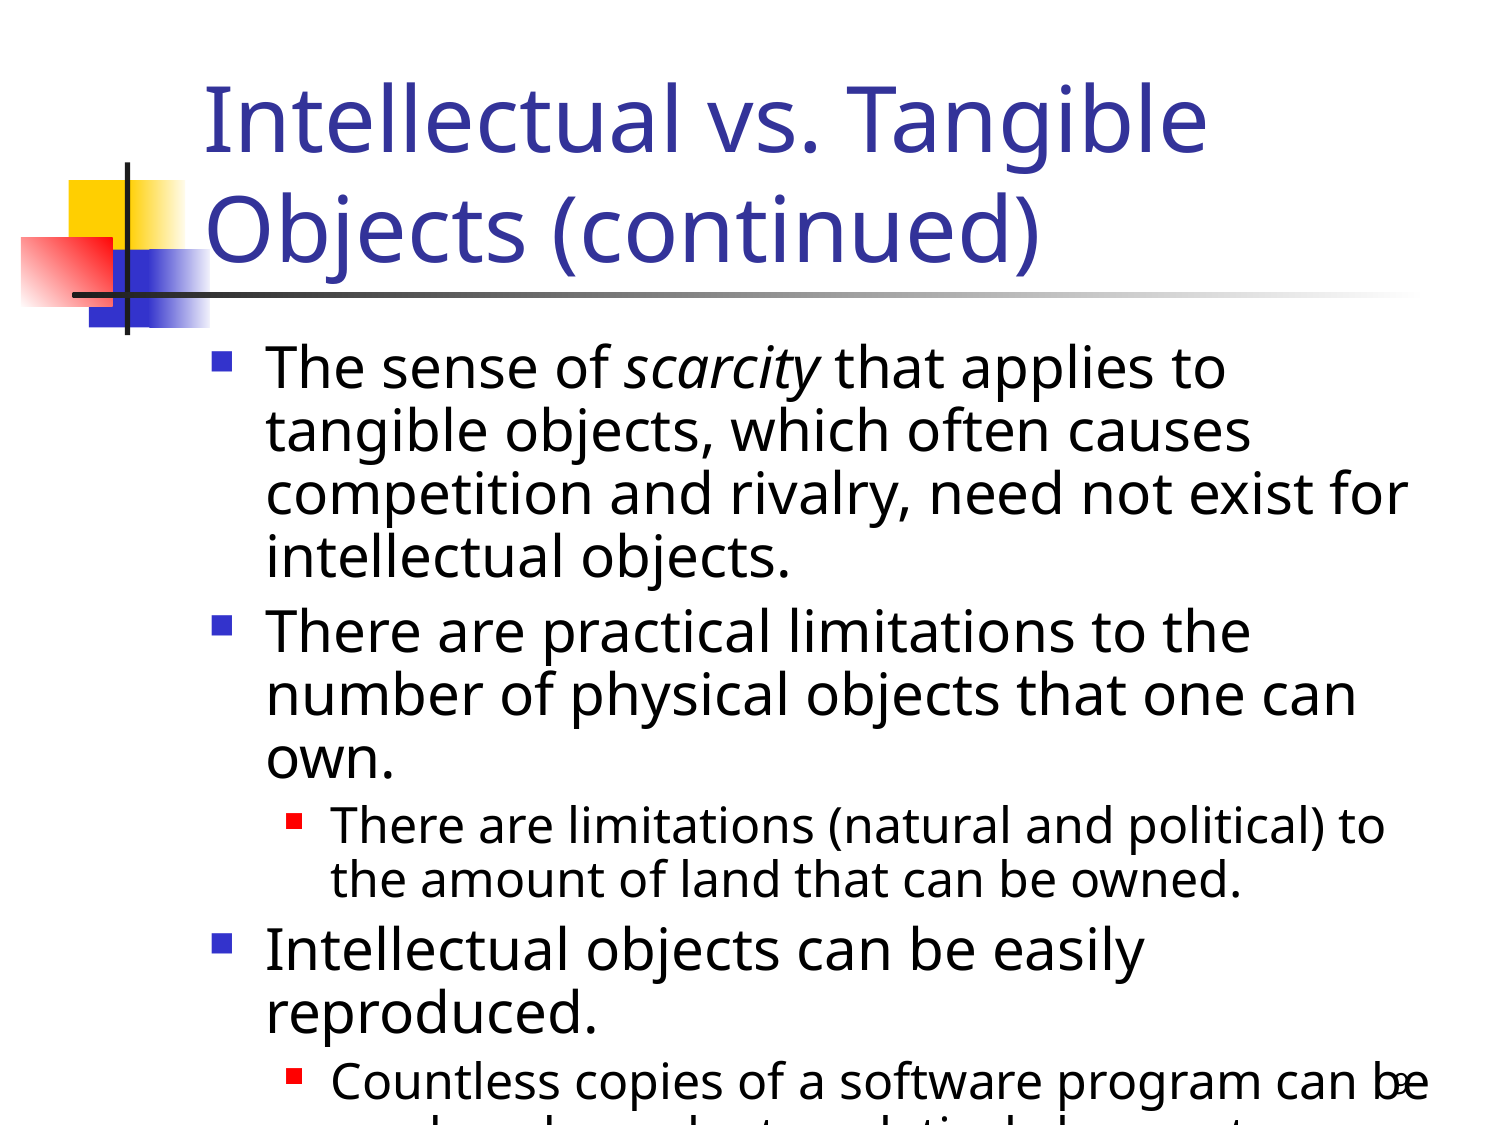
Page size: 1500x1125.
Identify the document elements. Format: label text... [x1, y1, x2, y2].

list The sense of scarcity that applies to tangible objects, which often causes competition and rivalry, need not exist for intellectual objects. There are practical limitations to the number of physical objects that one can own. There are limitations (natural and political) to the amount of land that can be owned. Intellectual objects can be easily reproduced. Countless copies of a software program can be produced – each at a relatively low cost. [193, 331, 1469, 1006]
slide_number 9 [1112, 1037, 1425, 1113]
title Intellectual vs. Tangible Objects (continued) [188, 101, 1468, 289]
